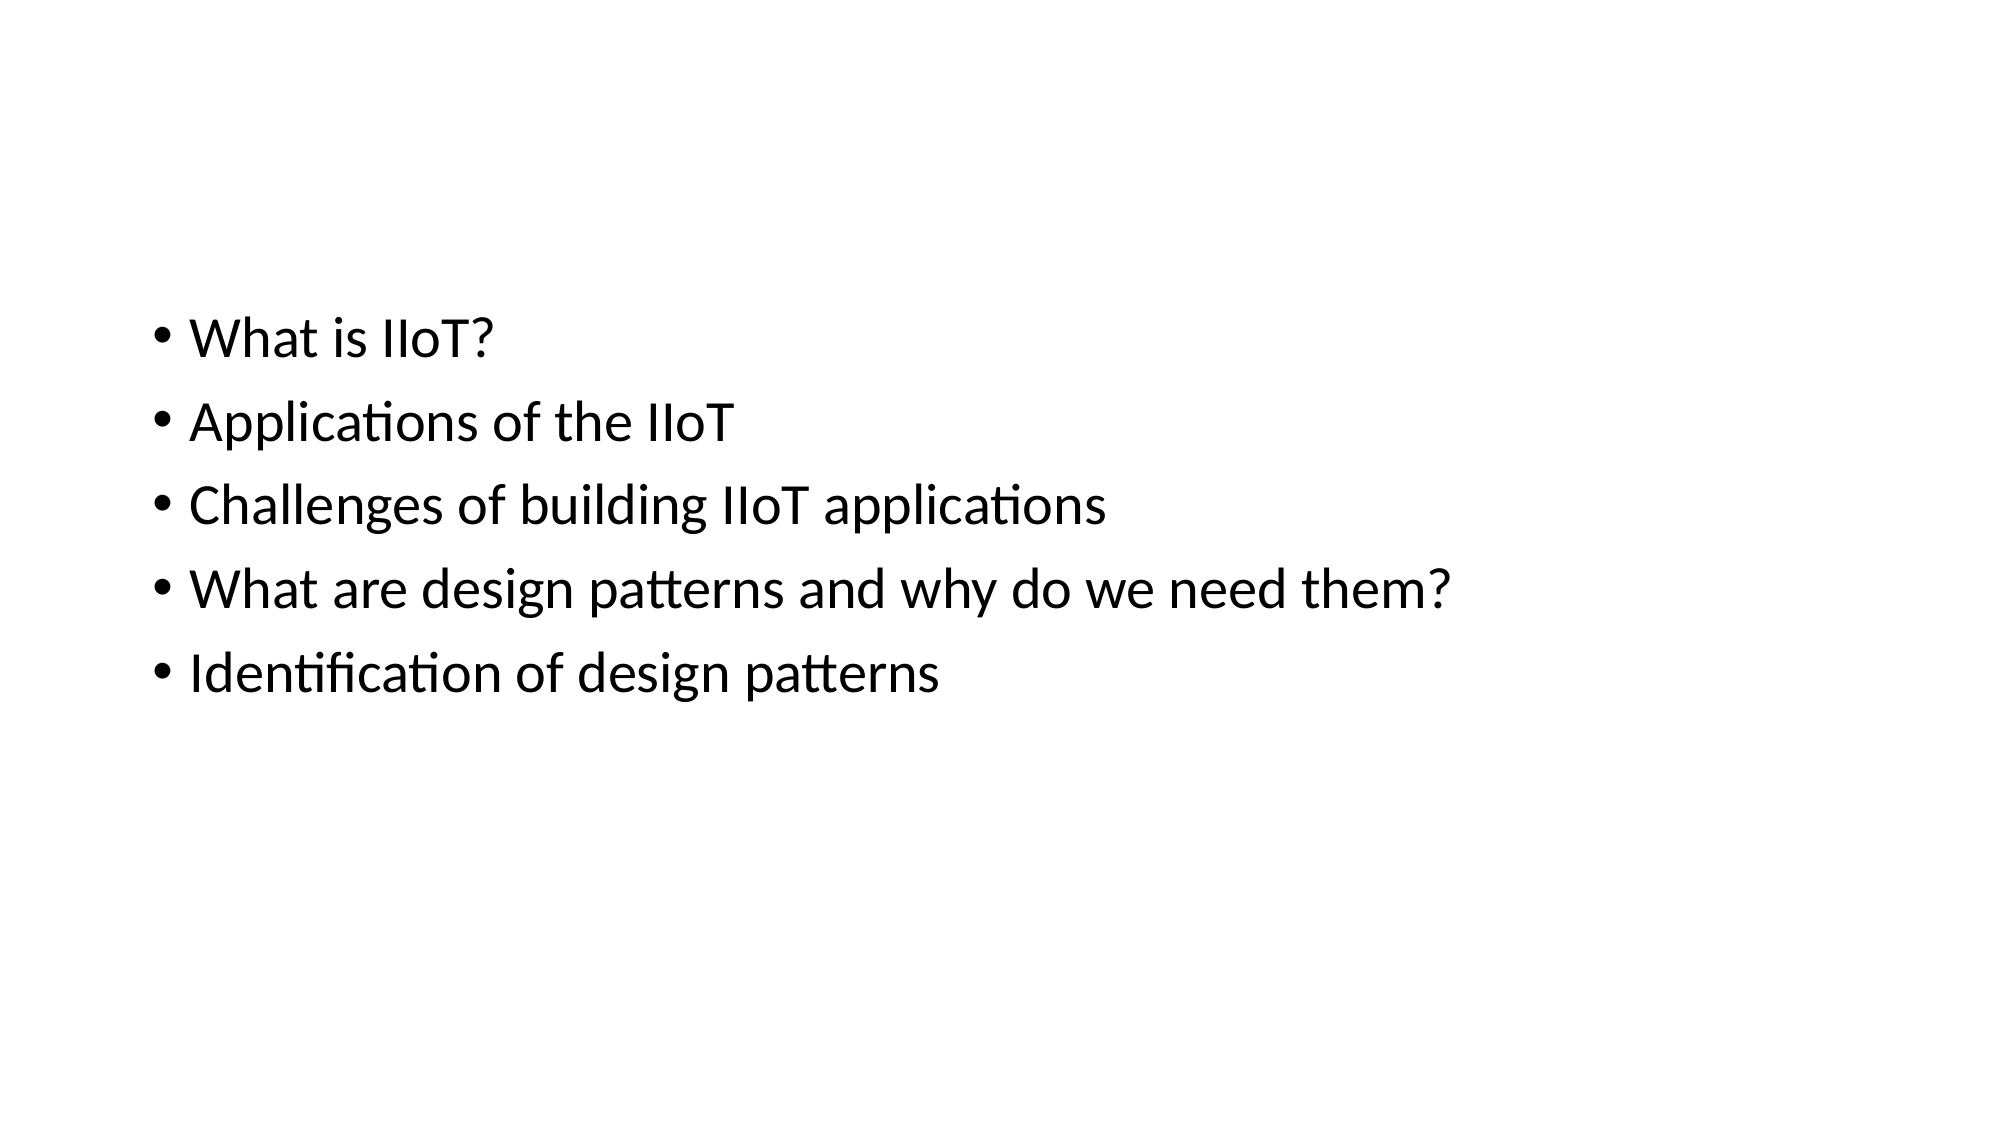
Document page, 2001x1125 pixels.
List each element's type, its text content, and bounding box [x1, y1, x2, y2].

list What is IIoT? Applications of the IIoT Challenges of building IIoT applications What are design patterns and why do we need them? Identification of design patterns [137, 299, 1863, 1014]
